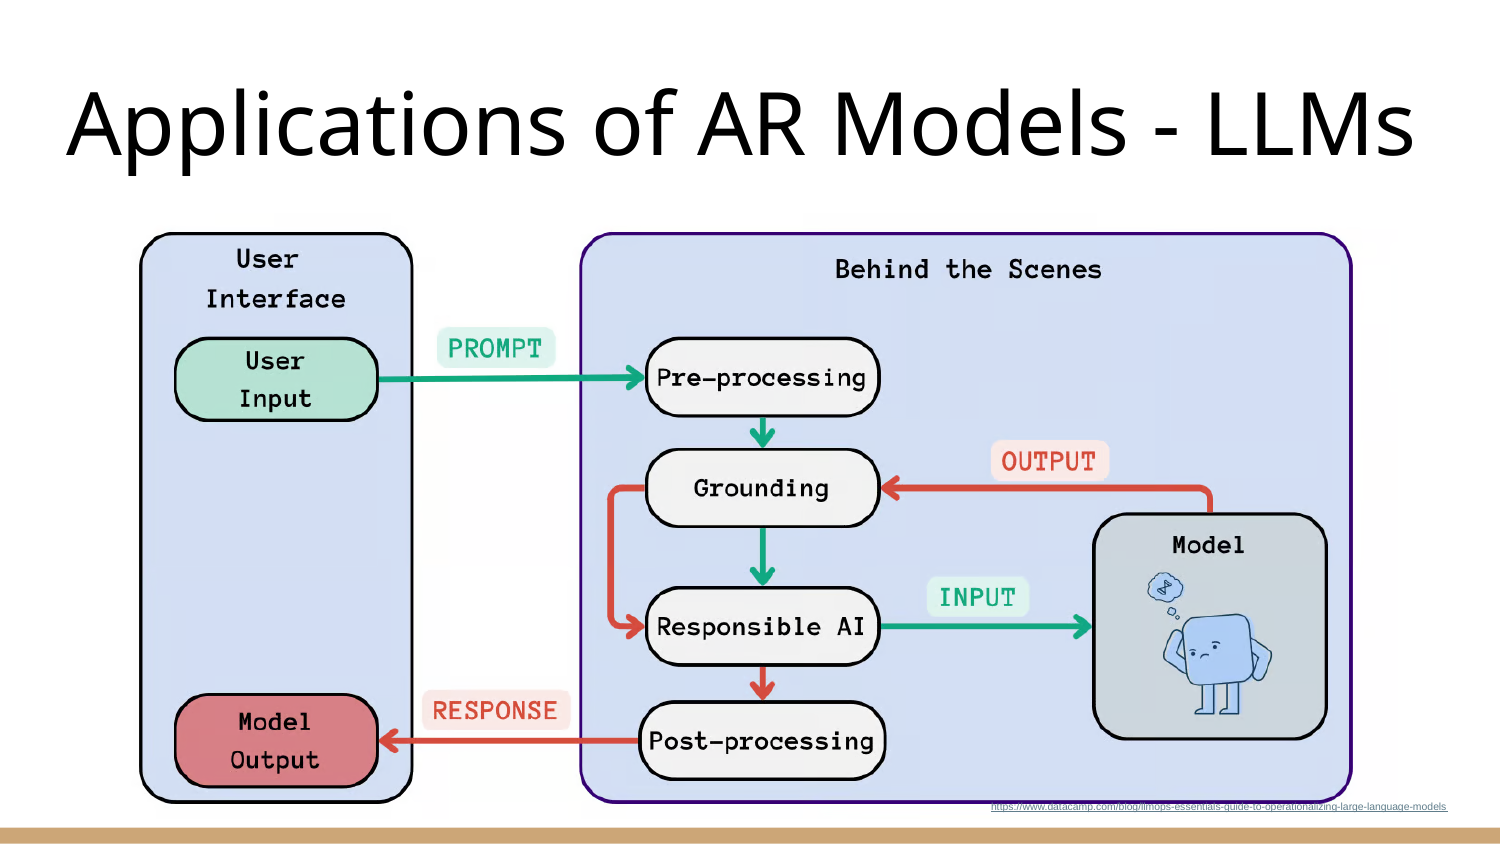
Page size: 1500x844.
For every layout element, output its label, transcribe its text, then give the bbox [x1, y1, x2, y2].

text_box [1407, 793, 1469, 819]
title Applications of AR Models - LLMs [51, 51, 1449, 189]
picture [97, 212, 1403, 819]
